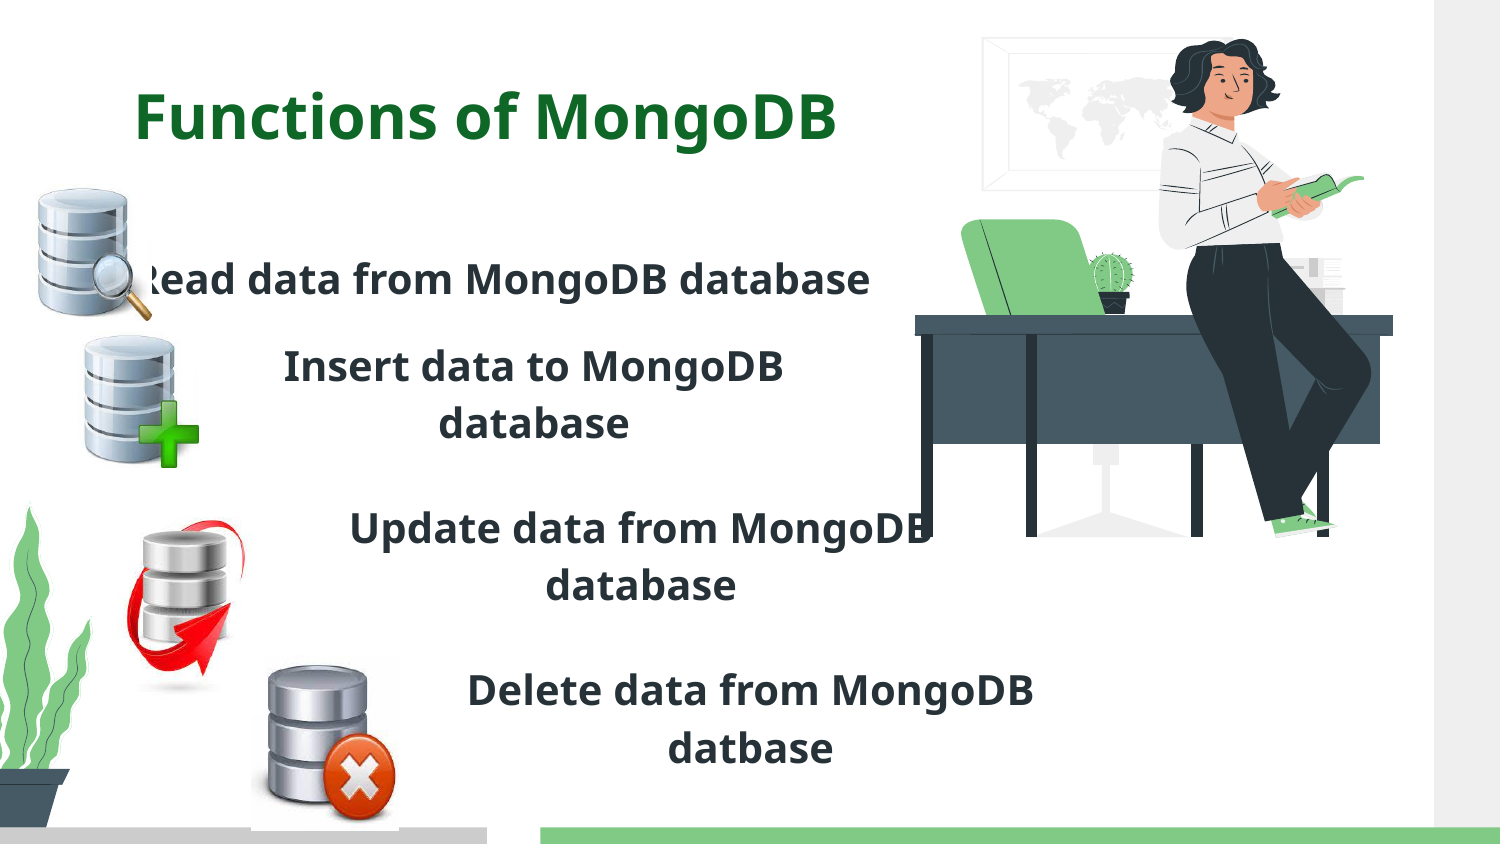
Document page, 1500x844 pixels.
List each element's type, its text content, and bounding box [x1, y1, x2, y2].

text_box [913, 36, 1394, 539]
subtitle Update data from MongoDB database [269, 537, 1026, 624]
subtitle Delete data from MongoDB datbase [404, 700, 1138, 787]
picture [77, 331, 199, 468]
picture [106, 501, 400, 832]
subtitle Insert data to MongoDB database [202, 376, 895, 462]
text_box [0, 500, 93, 828]
subtitle Read data from MongoDB database [155, 233, 895, 319]
title Functions of MongoDB [118, 62, 908, 167]
picture [30, 184, 152, 321]
